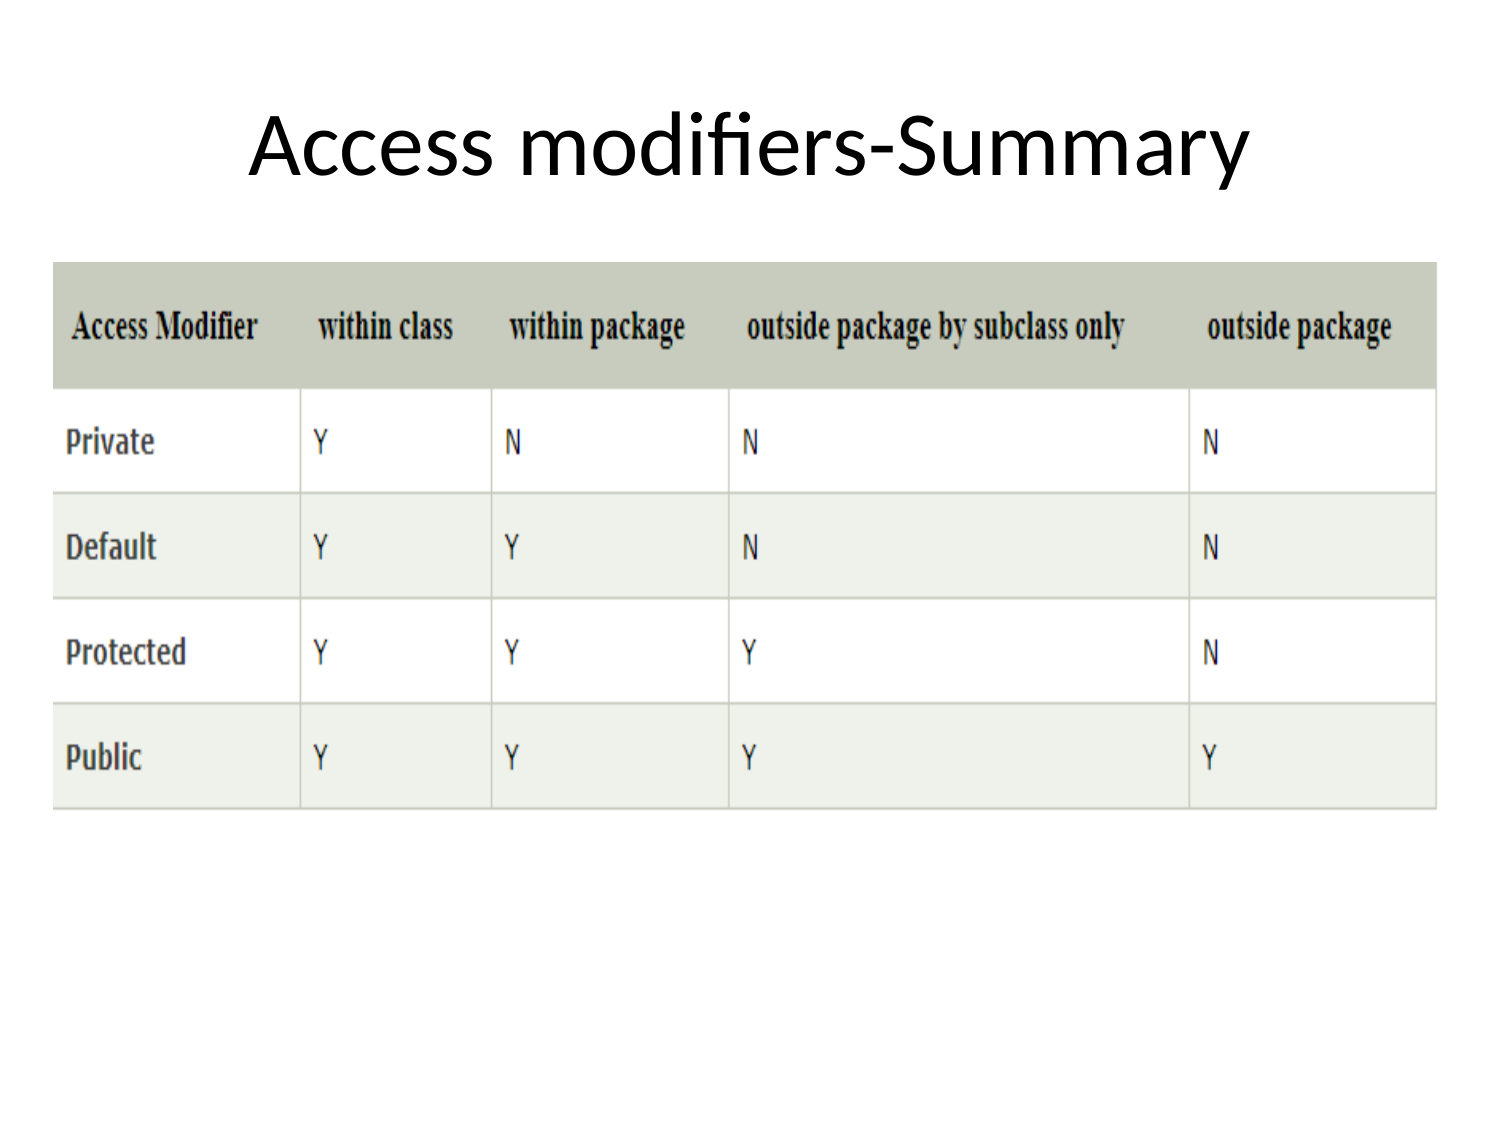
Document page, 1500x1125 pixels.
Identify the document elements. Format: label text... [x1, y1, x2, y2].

title Access modifiers-Summary [75, 45, 1425, 233]
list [53, 262, 1442, 819]
